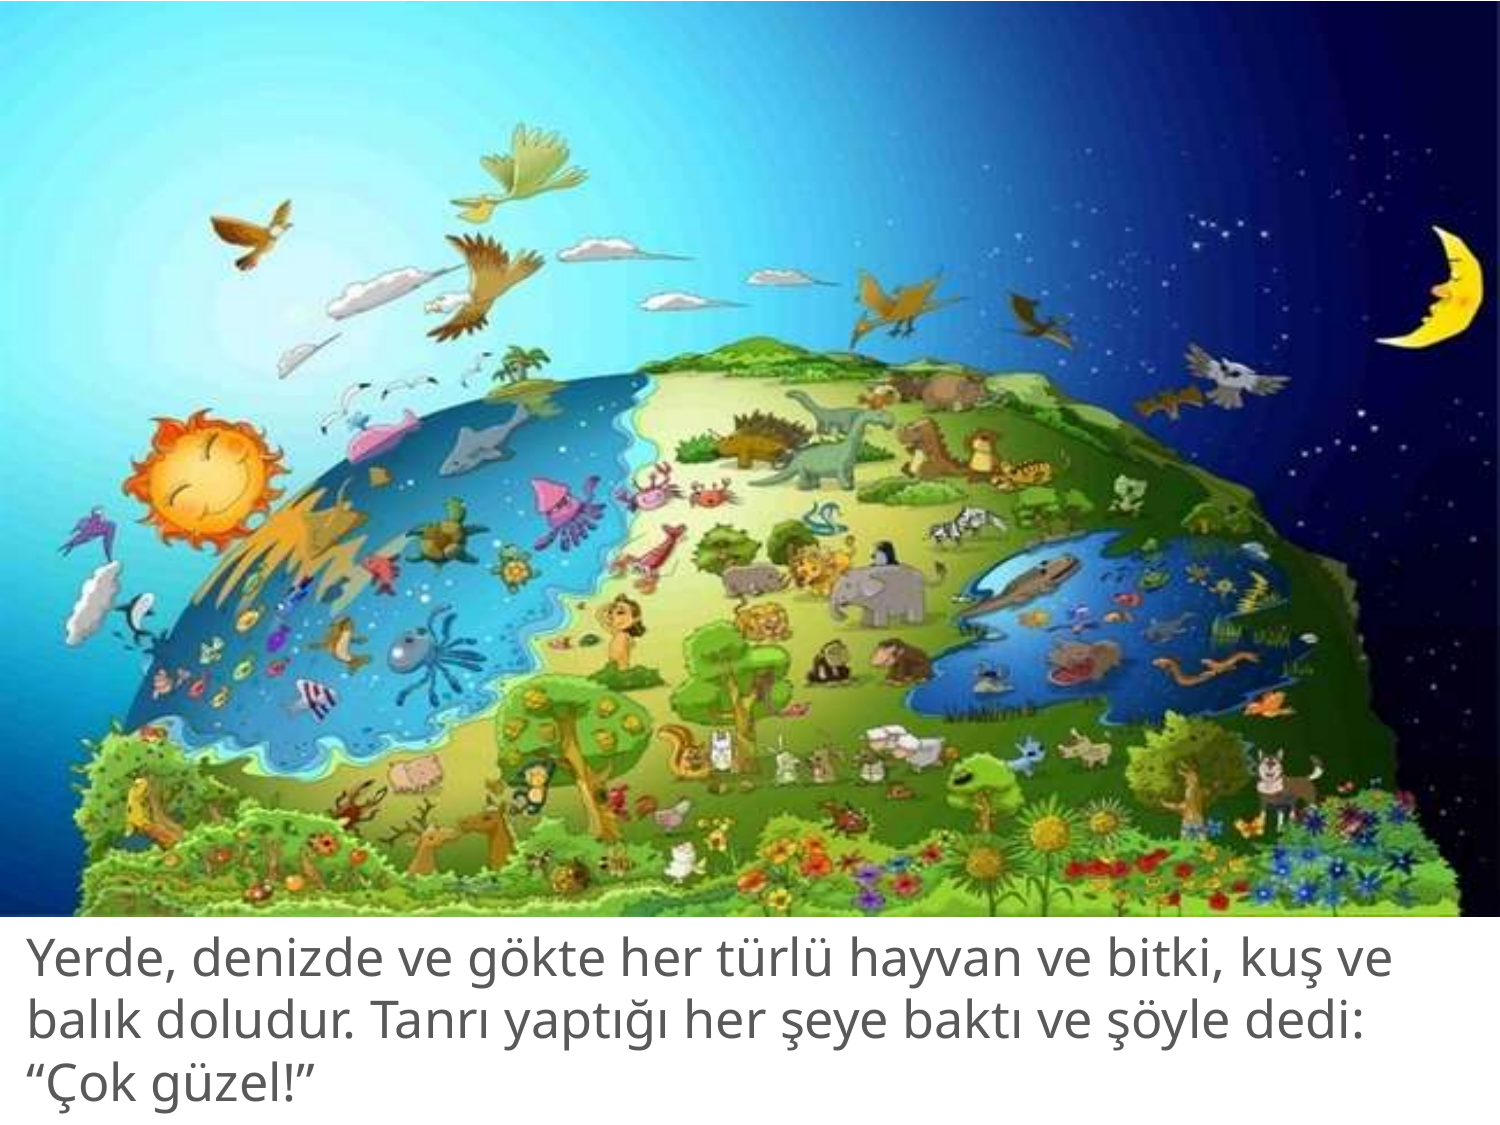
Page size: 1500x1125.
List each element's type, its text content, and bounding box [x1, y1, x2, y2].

text_box Yerde, denizde ve gökte her türlü hayvan ve bitki, kuş ve balık doludur. Tanrı yaptığı her şeye baktı ve şöyle dedi: “Çok güzel!” [11, 924, 1498, 1119]
picture [0, 1, 1500, 918]
